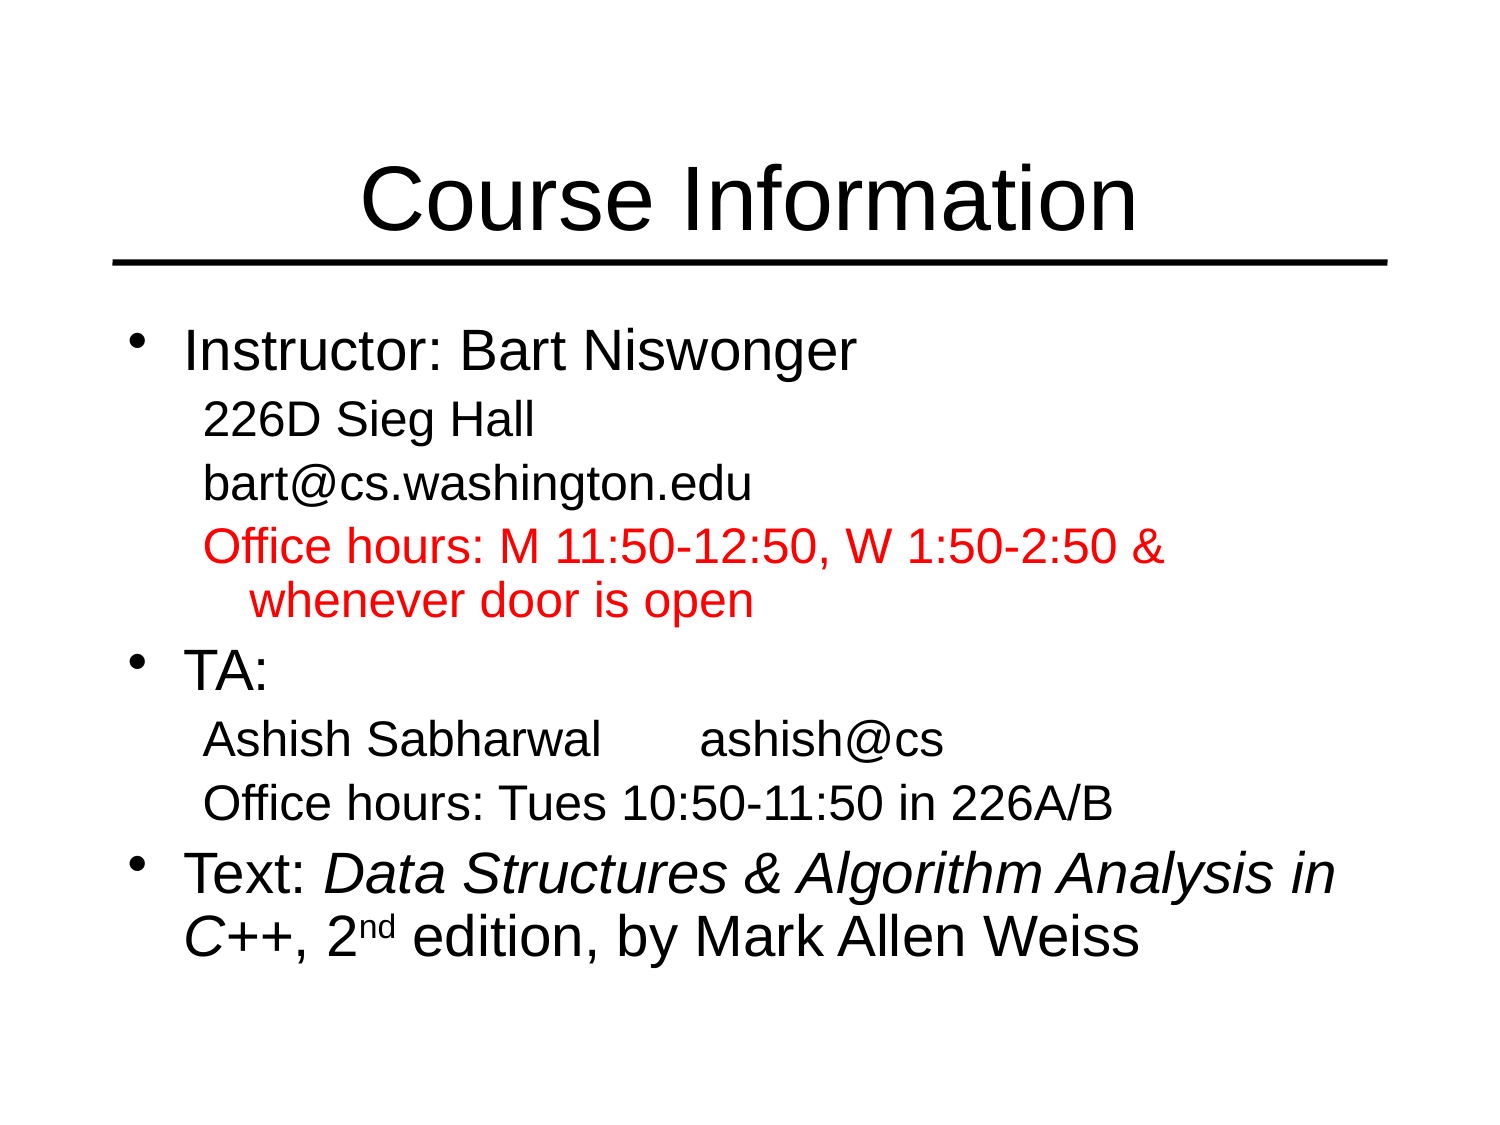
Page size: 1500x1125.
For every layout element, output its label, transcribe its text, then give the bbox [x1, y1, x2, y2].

list Instructor: Bart Niswonger 226D Sieg Hall bart@cs.washington.edu Office hours: M 11:50-12:50, W 1:50-2:50 & whenever door is open TA: Ashish Sabharwal ashish@cs Office hours: Tues 10:50-11:50 in 226A/B Text: Data Structures & Algorithm Analysis in C++, 2nd edition, by Mark Allen Weiss [112, 312, 1388, 988]
title Course Information [112, 99, 1388, 288]
